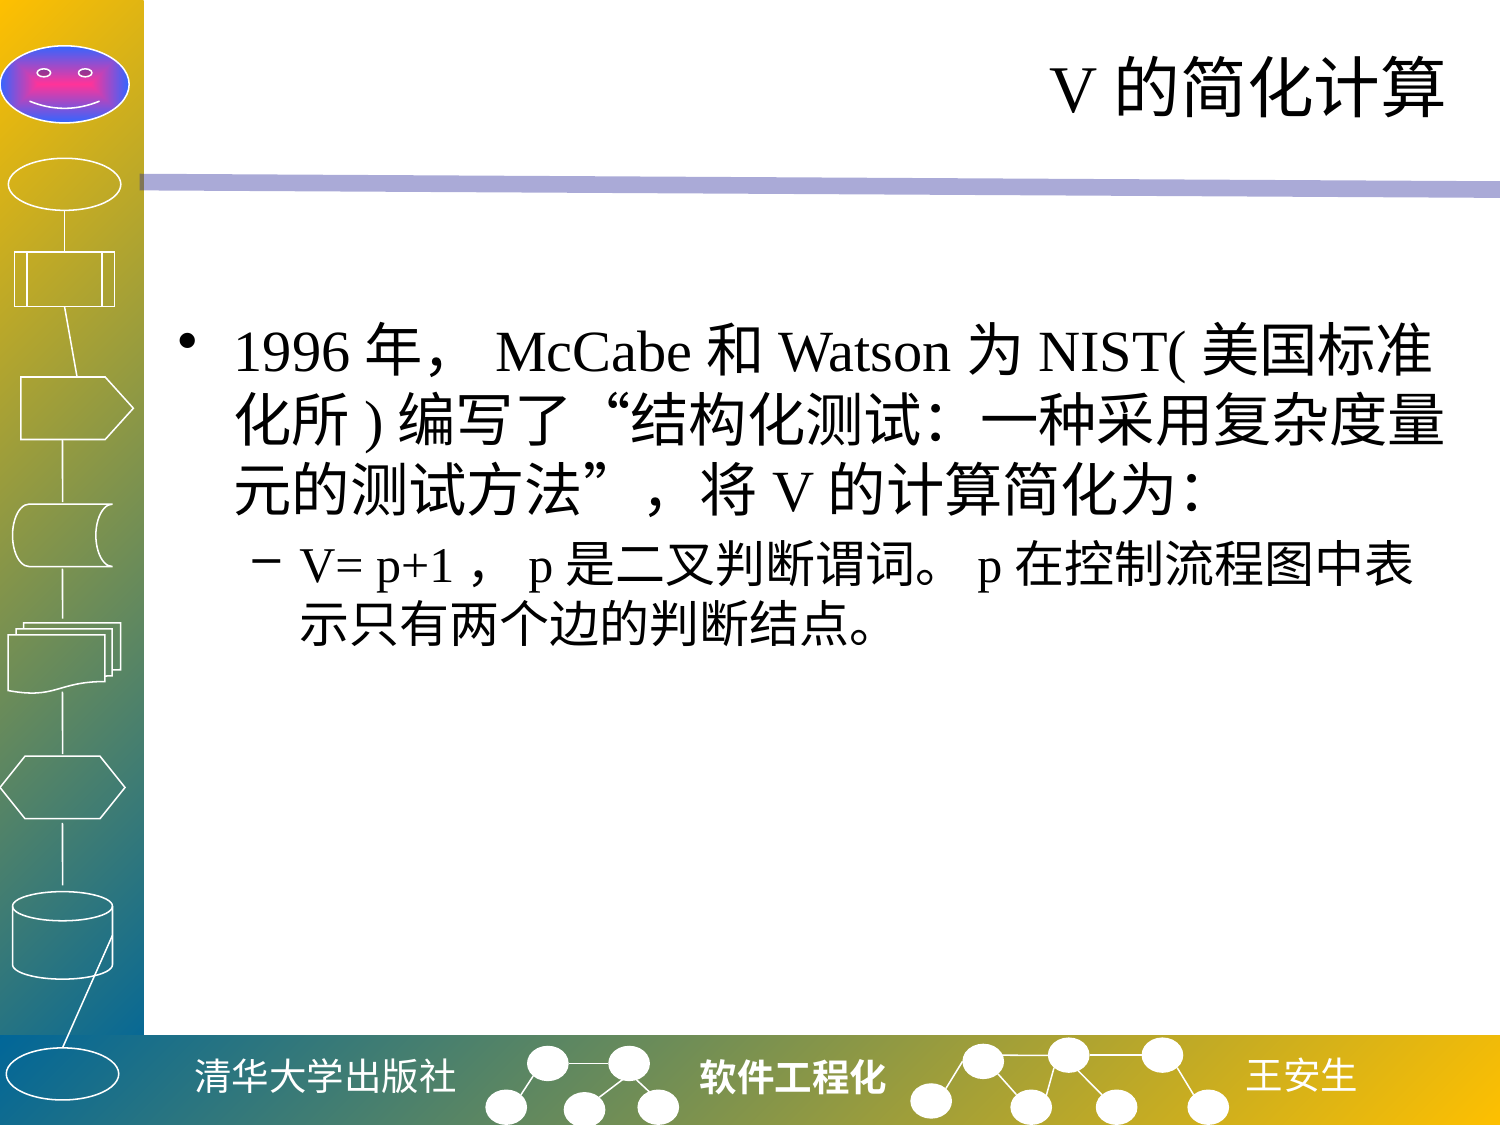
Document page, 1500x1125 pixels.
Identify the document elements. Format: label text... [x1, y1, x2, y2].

title V的简化计算 [187, 24, 1463, 147]
list 1996年，McCabe和Watson为NIST(美国标准化所)编写了“结构化测试：一种采用复杂度量元的测试方法”，将V的计算简化为： V= p+1，p是二叉判断谓词。p在控制流程图中表示只有两个边的判断结点。 [162, 305, 1476, 1017]
